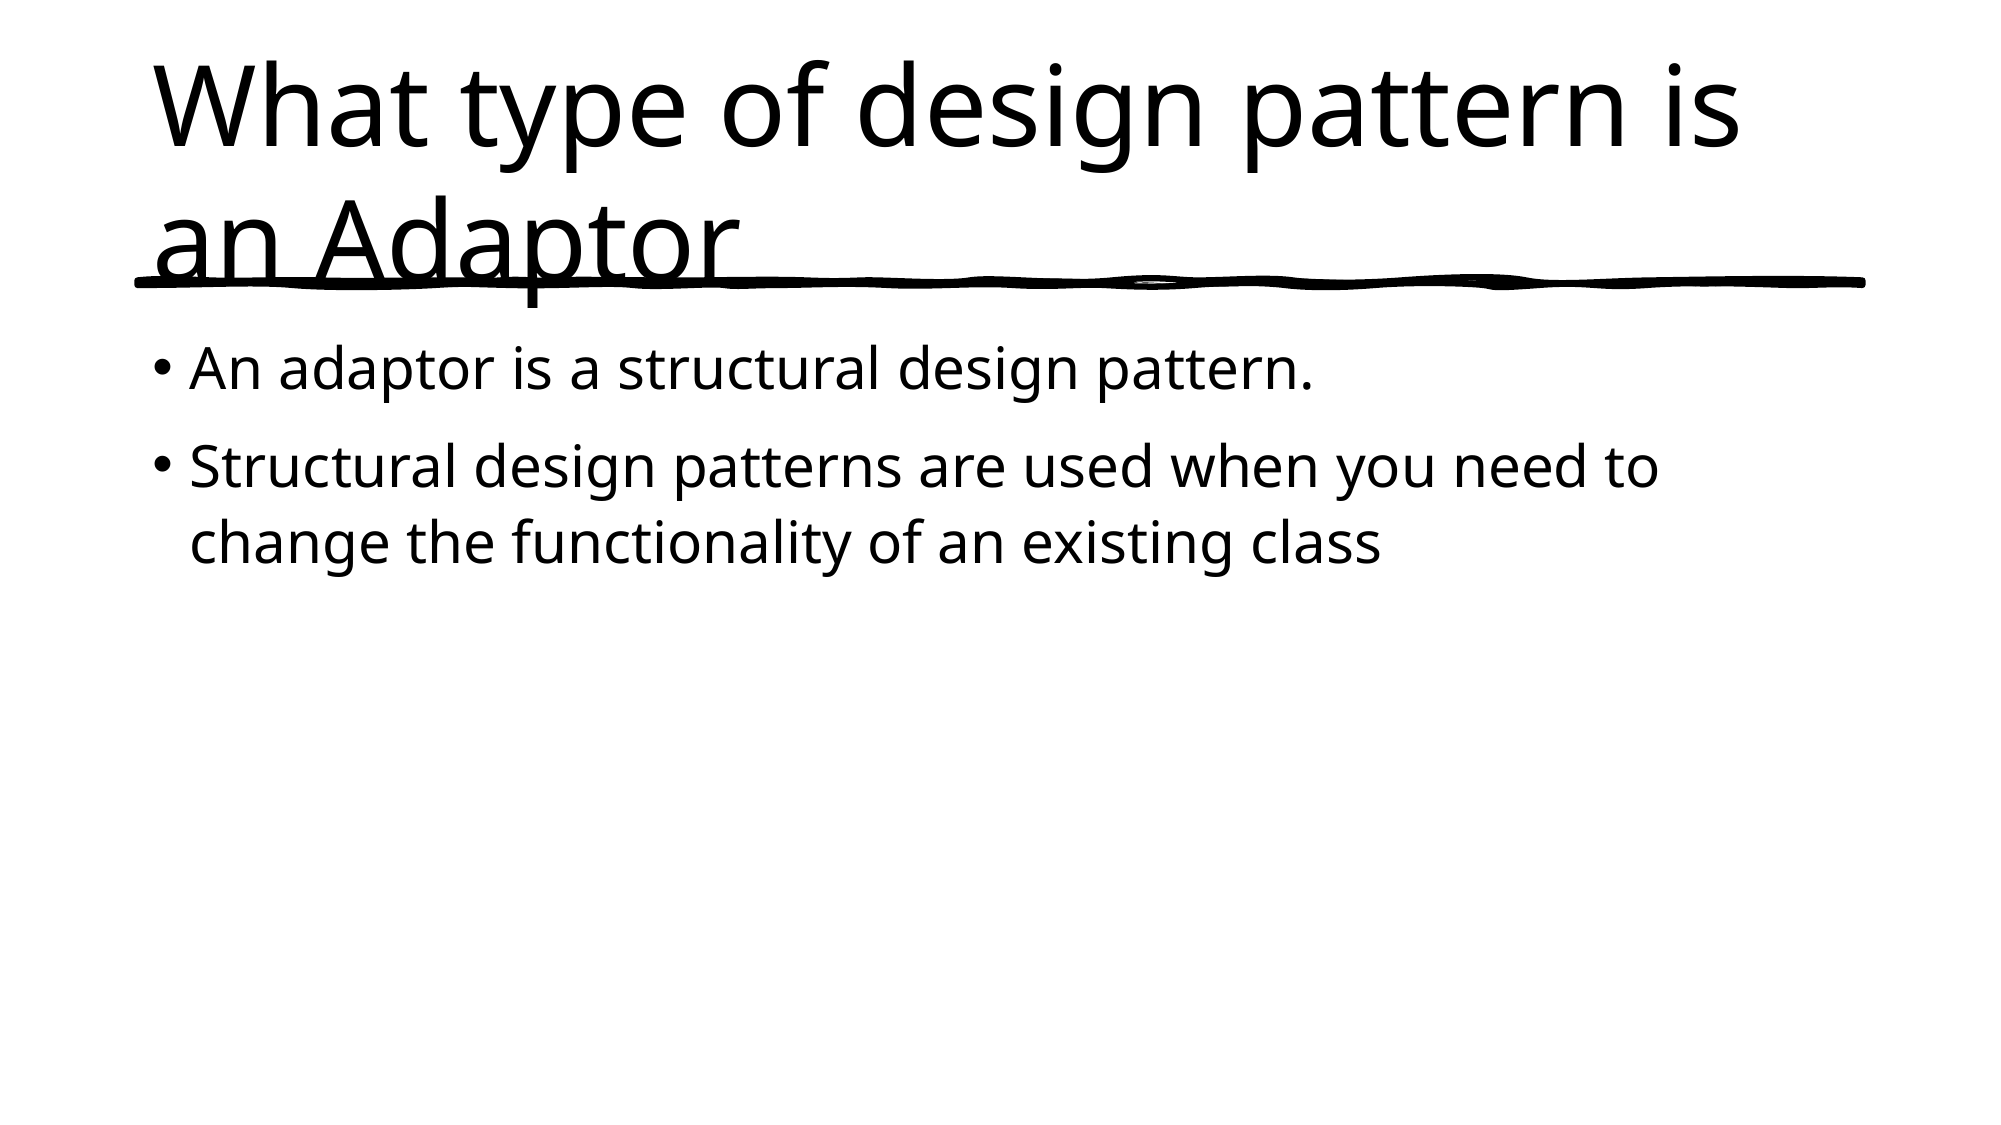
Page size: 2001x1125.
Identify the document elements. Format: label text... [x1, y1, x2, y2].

list An adaptor is a structural design pattern. Structural design patterns are used when you need to change the functionality of an existing class [137, 316, 1863, 1014]
title What type of design pattern is an Adaptor [137, 59, 1863, 278]
